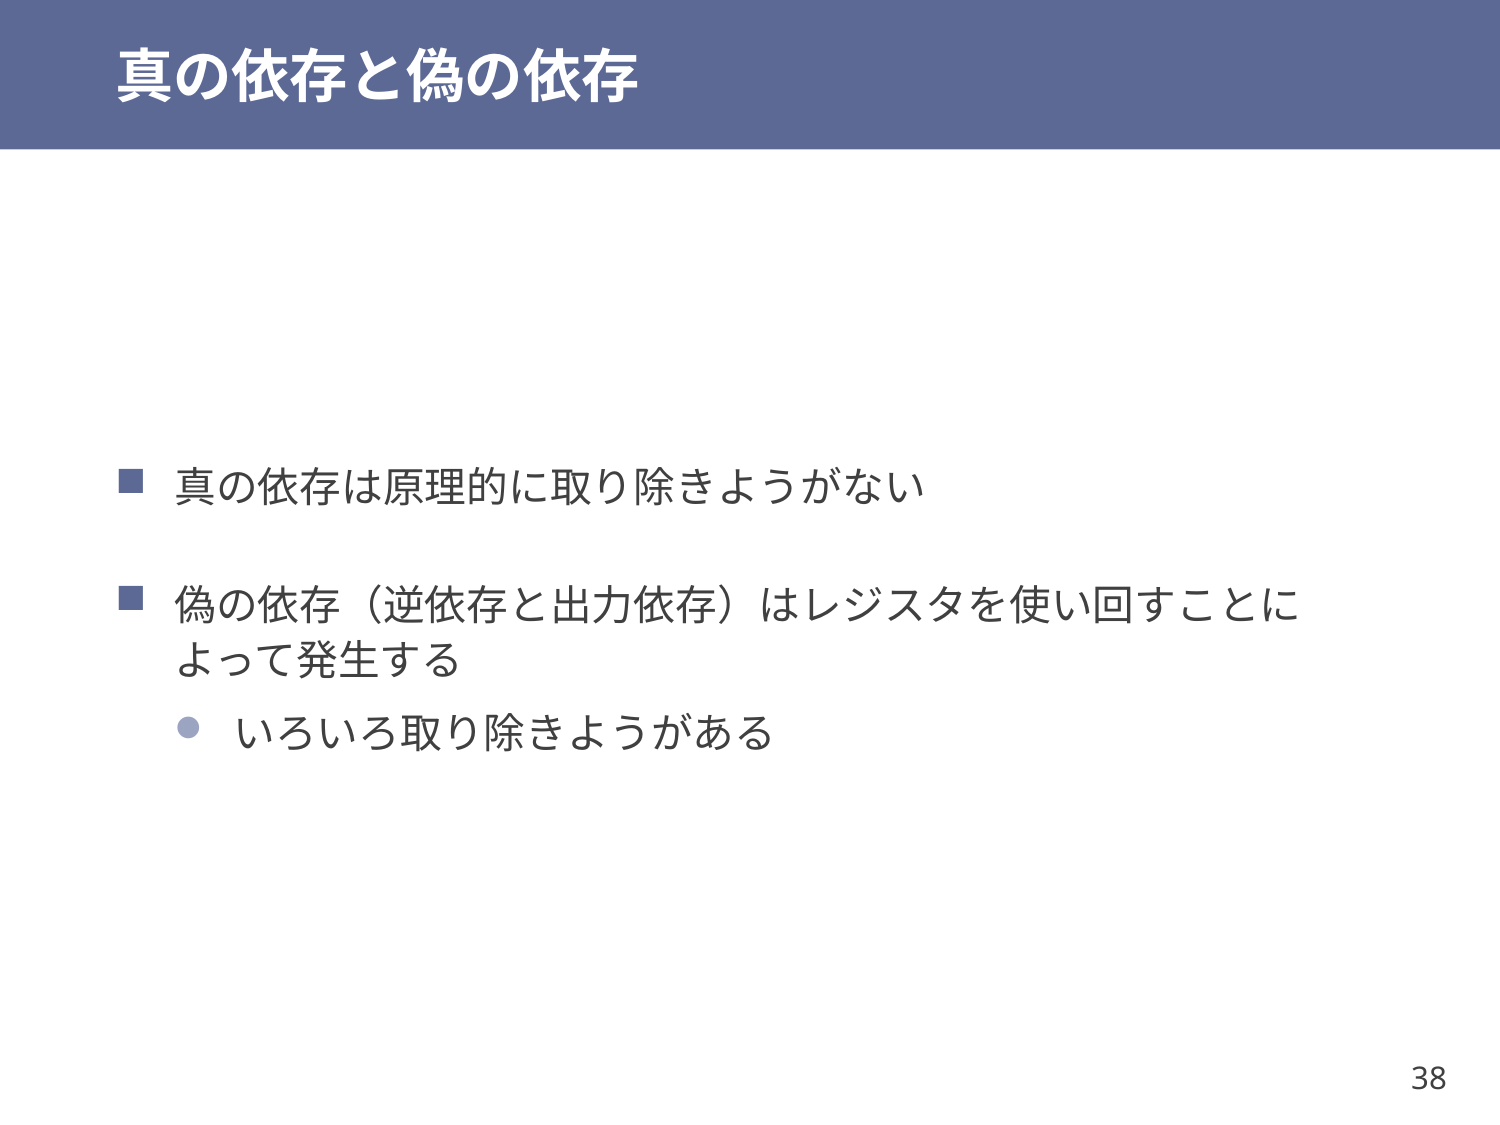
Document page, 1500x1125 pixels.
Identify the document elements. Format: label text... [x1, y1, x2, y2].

list 真の依存は原理的に取り除きようがない 偽の依存（逆依存と出力依存）はレジスタを使い回すことに よって発生する いろいろ取り除きようがある [100, 178, 1400, 1036]
title 真の依存と偽の依存 [100, 0, 1500, 150]
